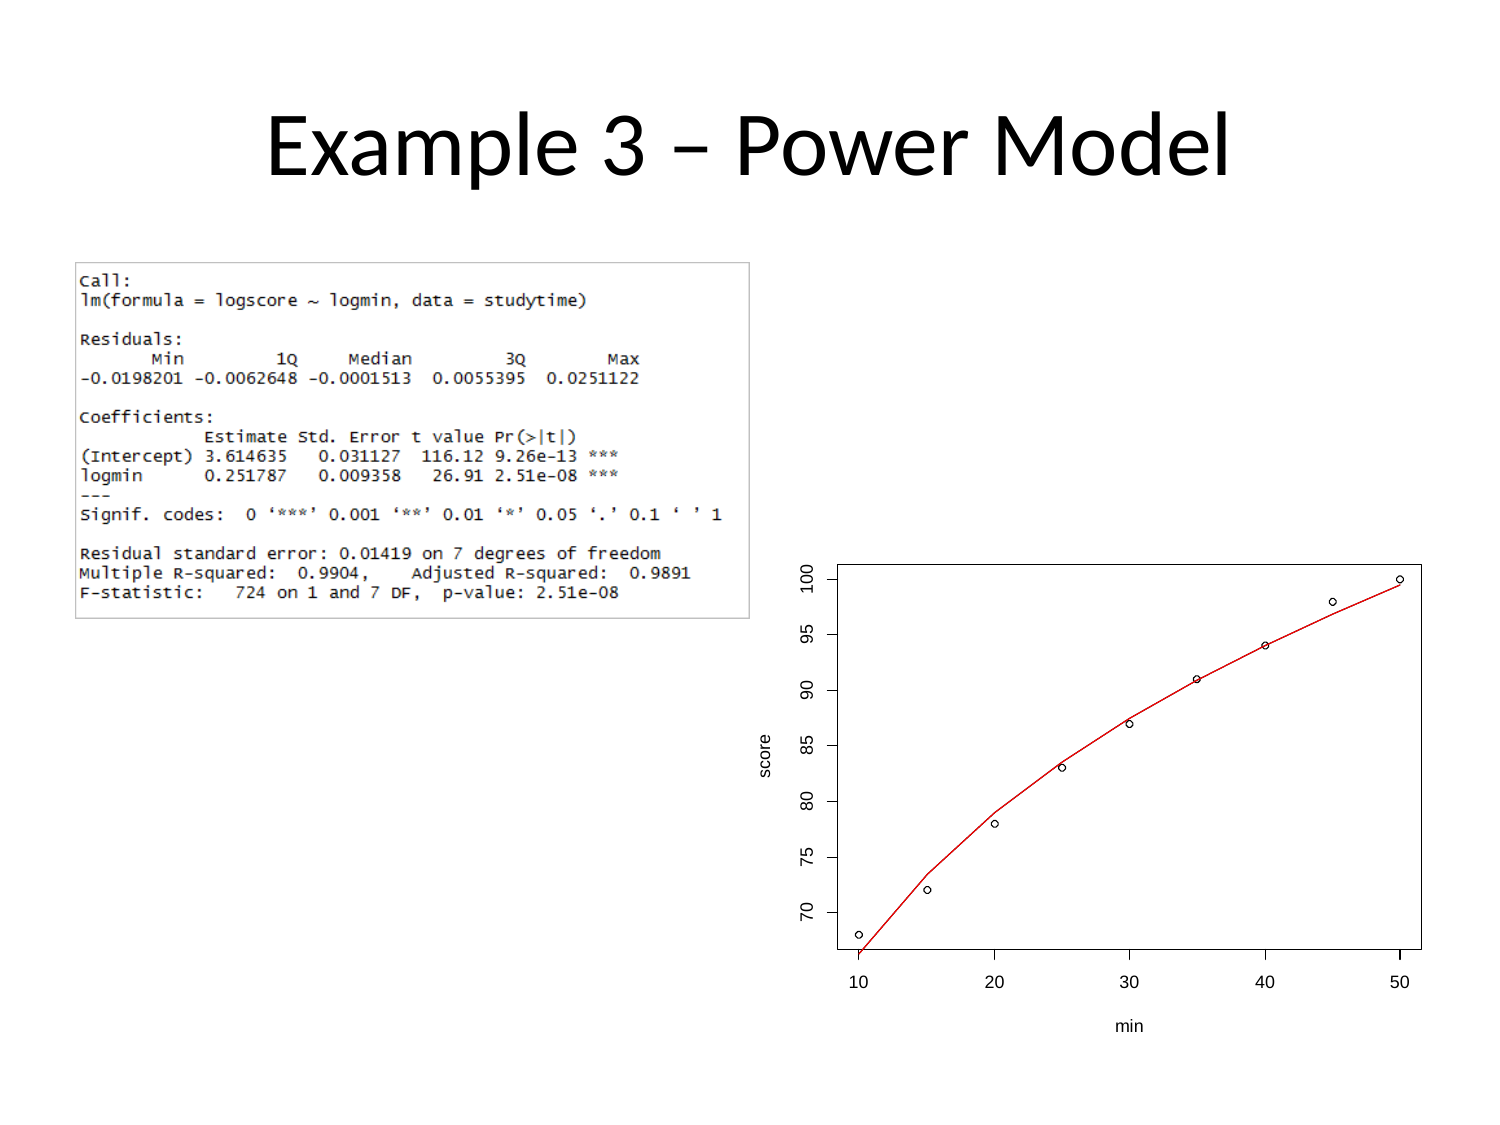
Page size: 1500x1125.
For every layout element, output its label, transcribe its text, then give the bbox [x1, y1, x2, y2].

title Example 3 – Power Model [75, 45, 1425, 233]
picture [74, 262, 1466, 1059]
